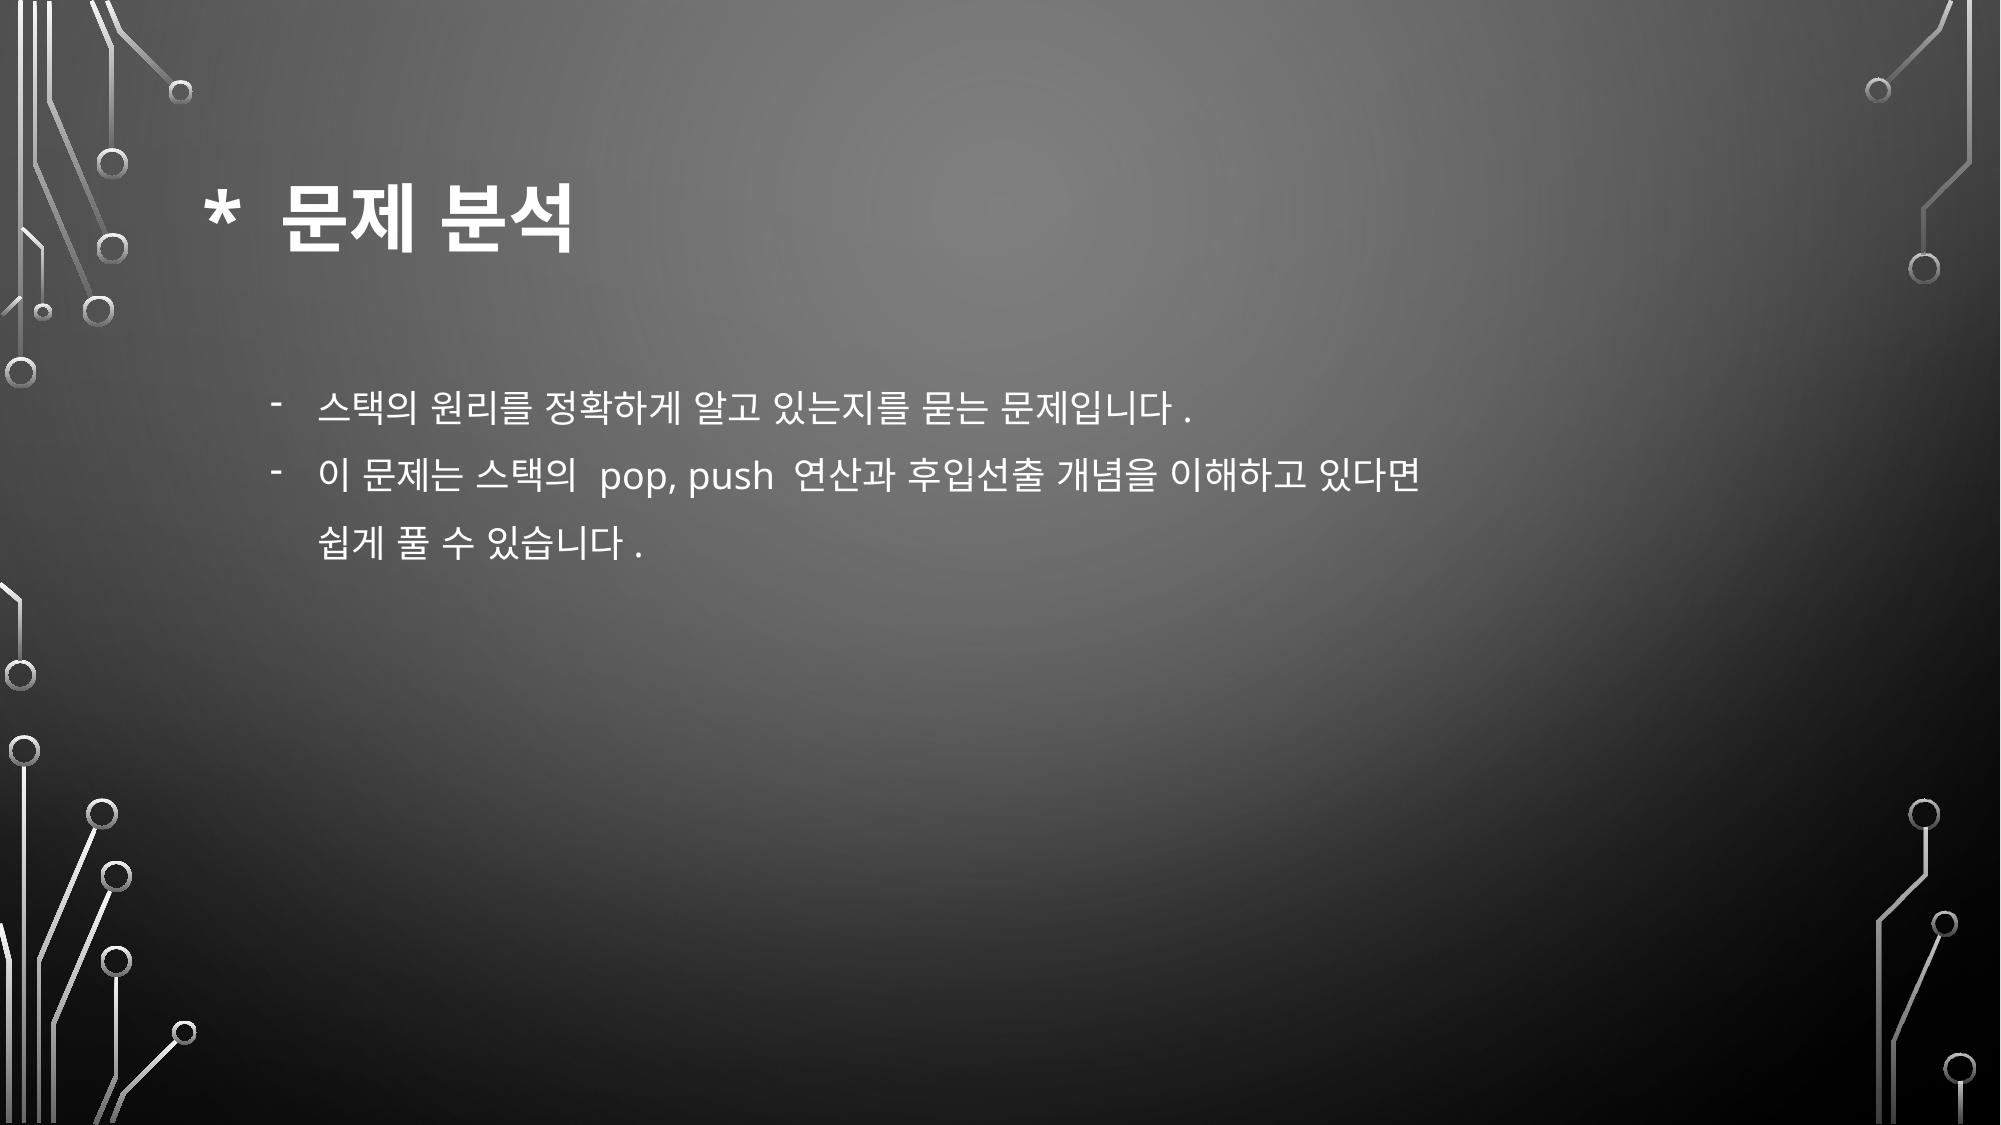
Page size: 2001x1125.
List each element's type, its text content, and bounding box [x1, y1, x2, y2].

text_box * 문제 분석 [187, 101, 1813, 344]
text_box 스택의 원리를 정확하게 알고 있는지를 묻는 문제입니다. 이 문제는 스택의 pop, push 연산과 후입선출 개념을 이해하고 있다면 쉽게 풀 수 있습니다. [255, 354, 1448, 572]
